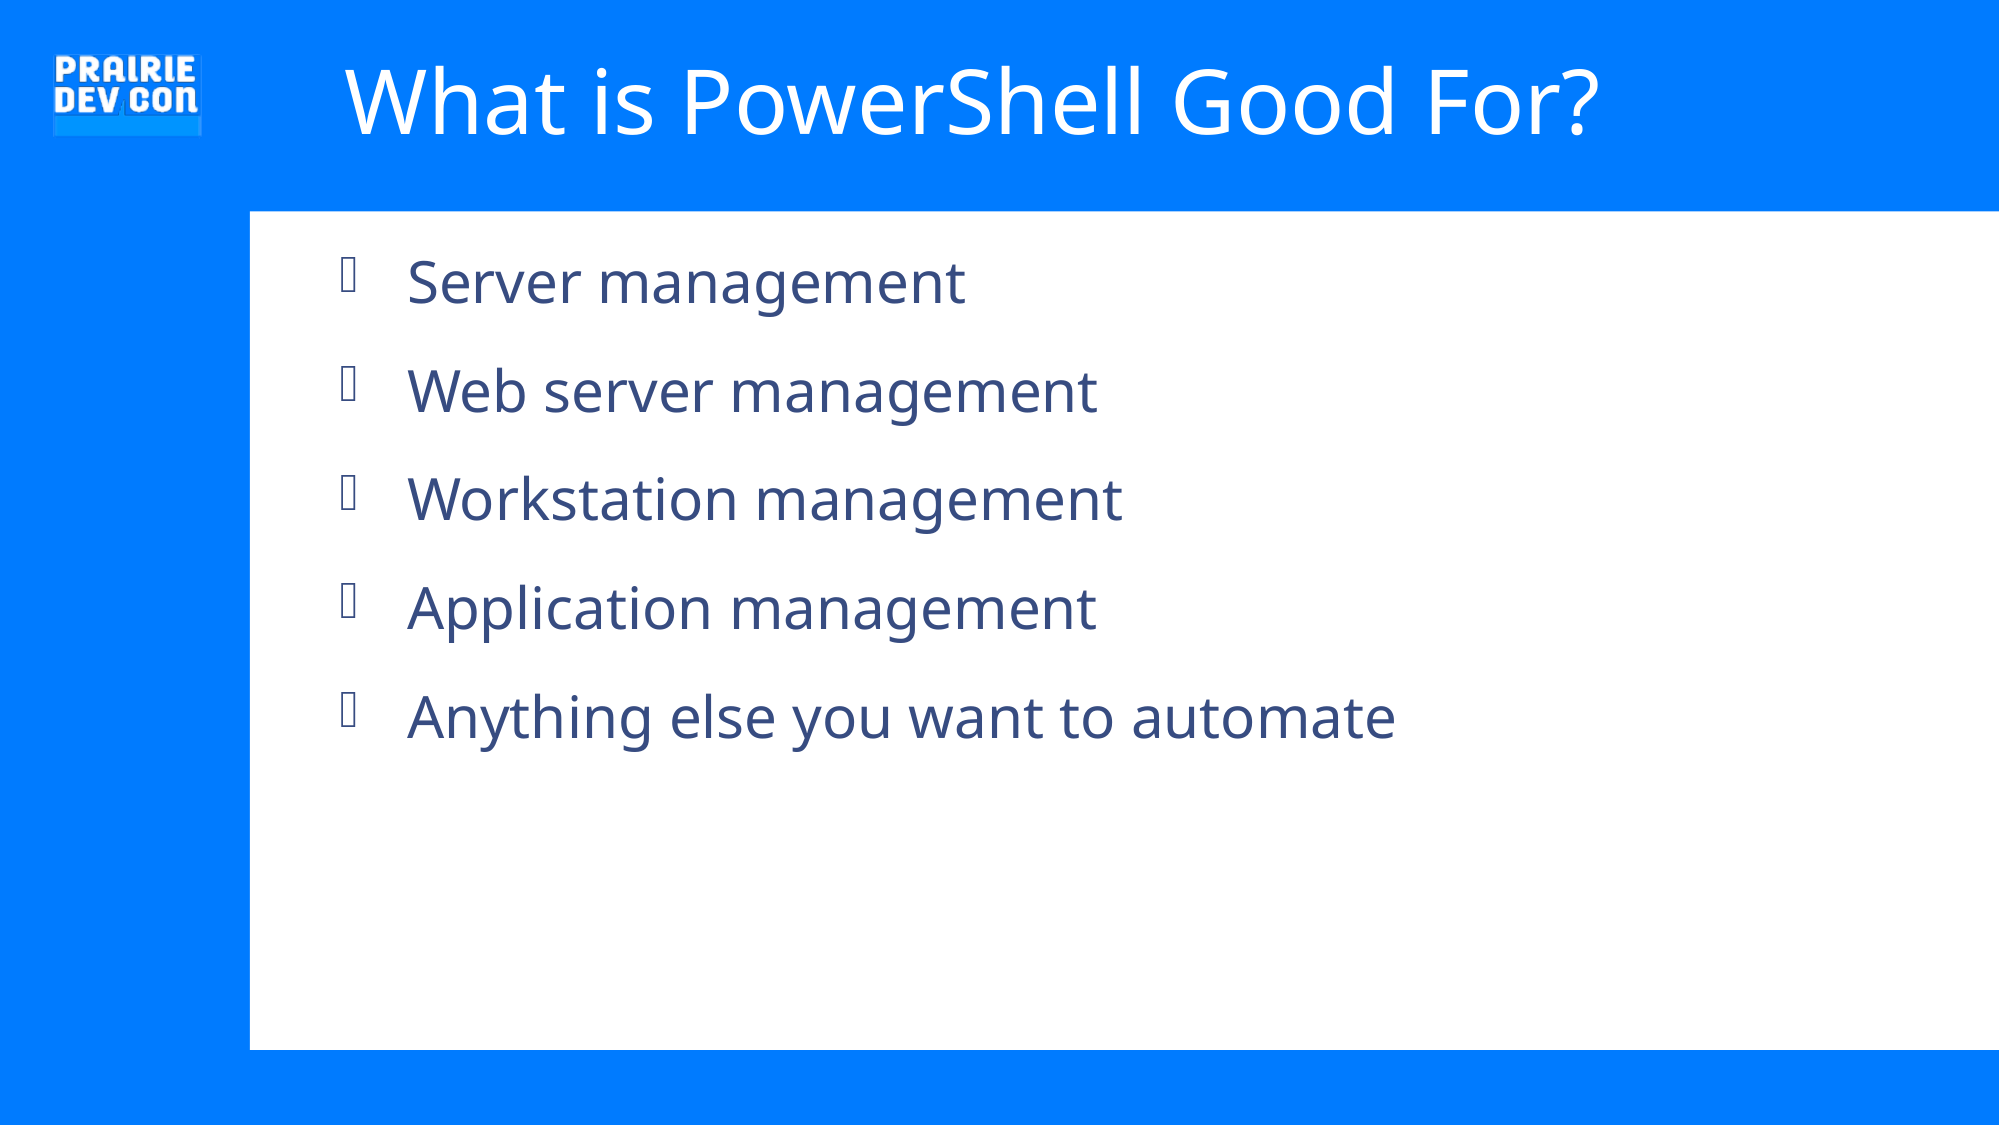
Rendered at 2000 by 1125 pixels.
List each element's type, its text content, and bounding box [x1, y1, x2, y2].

picture [53, 54, 202, 139]
list Server management Web server management Workstation management Application management Anything else you want to automate [324, 237, 1913, 1000]
title What is PowerShell Good For? [324, 50, 1913, 163]
